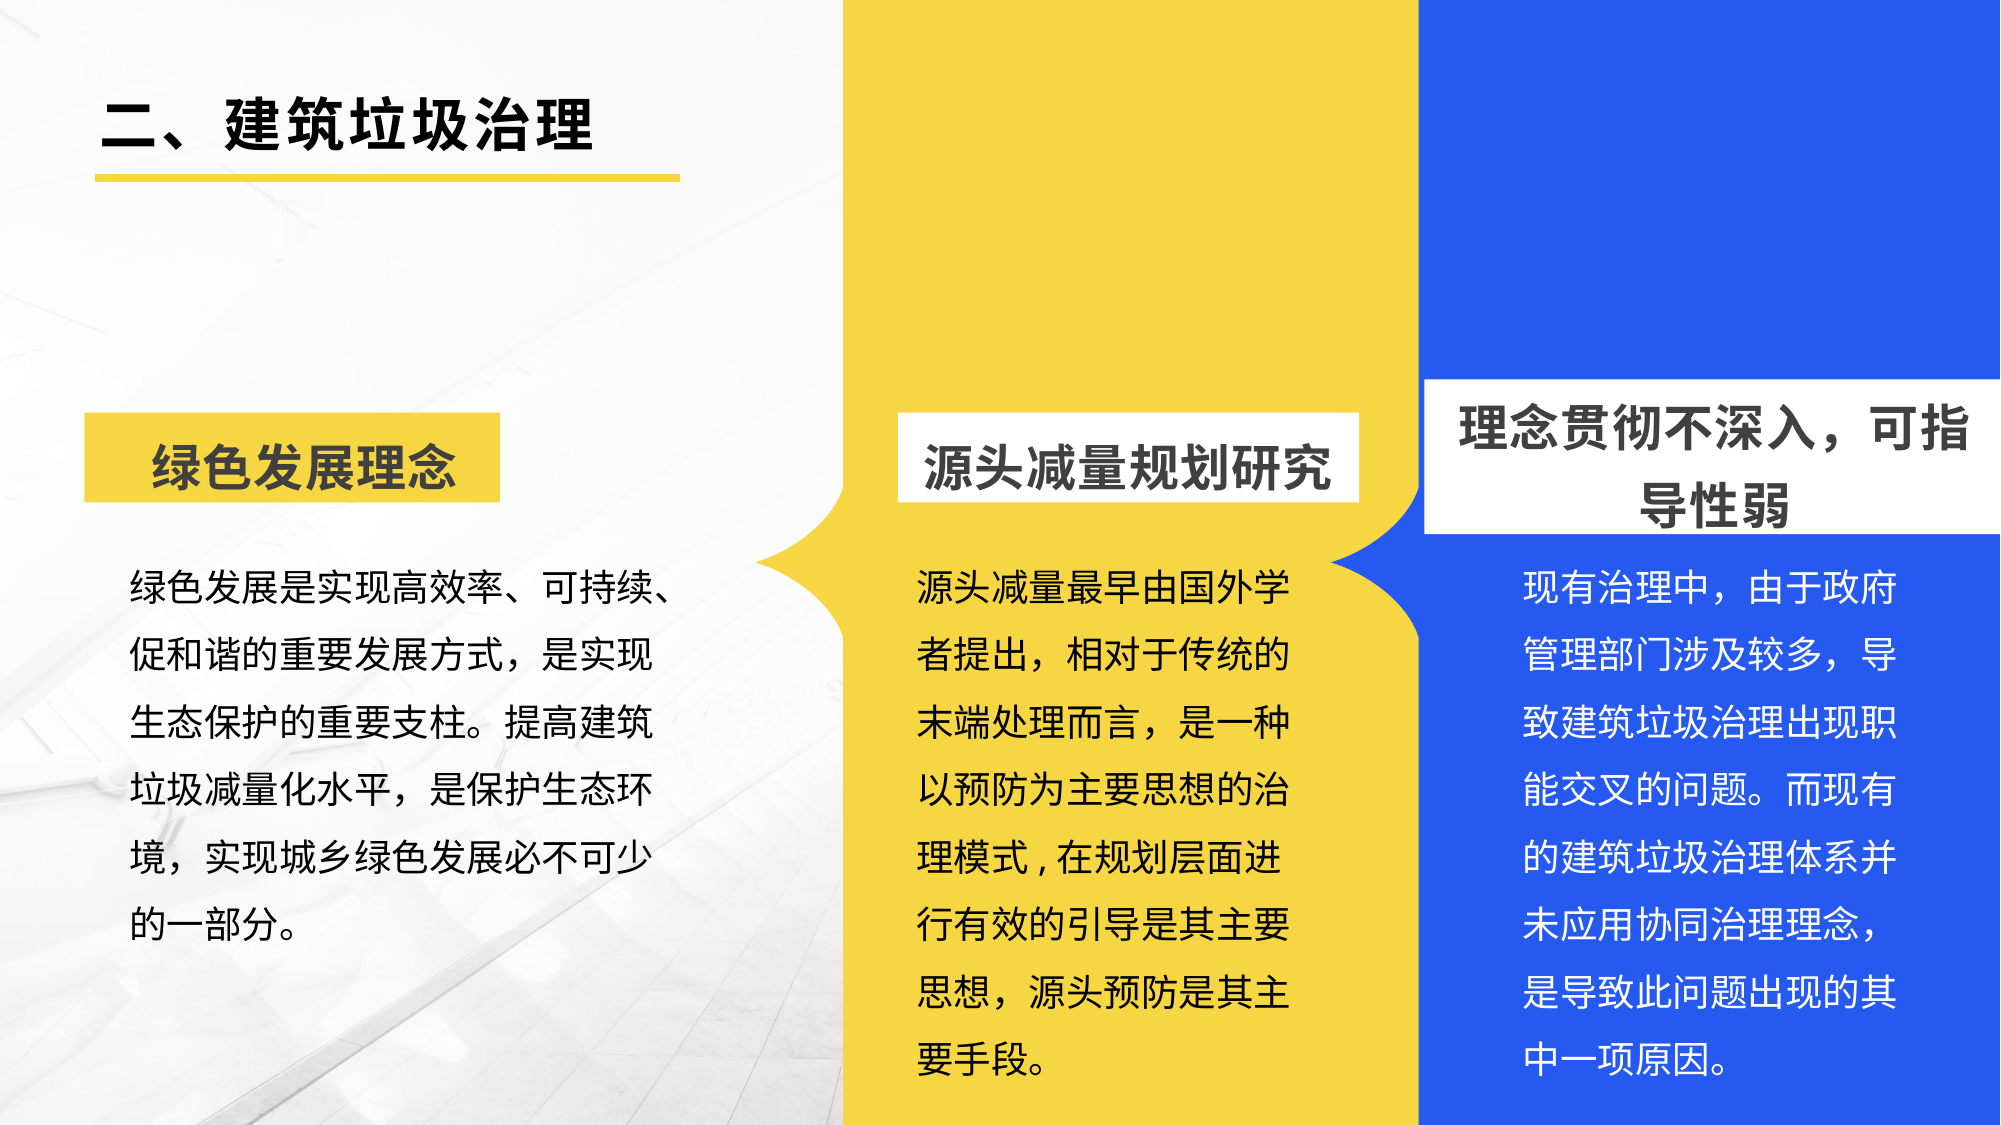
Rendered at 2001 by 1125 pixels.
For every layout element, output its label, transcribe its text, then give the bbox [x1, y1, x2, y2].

text_box 源头减量最早由国外学者提出，相对于传统的末端处理而言，是一种以预防为主要思想的治理模式,在规划层面进行有效的引导是其主要思想，源头预防是其主要手段。 [901, 533, 1332, 1089]
text_box [753, 0, 1417, 1125]
text_box [1332, 0, 2000, 1125]
text_box 理念贯彻不深入，可指导性弱 [1424, 379, 2000, 535]
text_box 绿色发展是实现高效率、可持续、促和谐的重要发展方式，是实现生态保护的重要支柱。提高建筑垃圾减量化水平，是保护生态环境，实现城乡绿色发展必不可少的一部分。 [114, 533, 673, 954]
text_box 现有治理中，由于政府管理部门涉及较多，导致建筑垃圾治理出现职能交叉的问题。而现有的建筑垃圾治理体系并未应用协同治理理念，是导致此问题出现的其中一项原因。 [1507, 535, 1927, 1089]
title 二、建筑垃圾治理 [84, 80, 842, 179]
text_box 绿色发展理念 [84, 412, 500, 503]
text_box 源头减量规划研究 [897, 412, 1360, 503]
